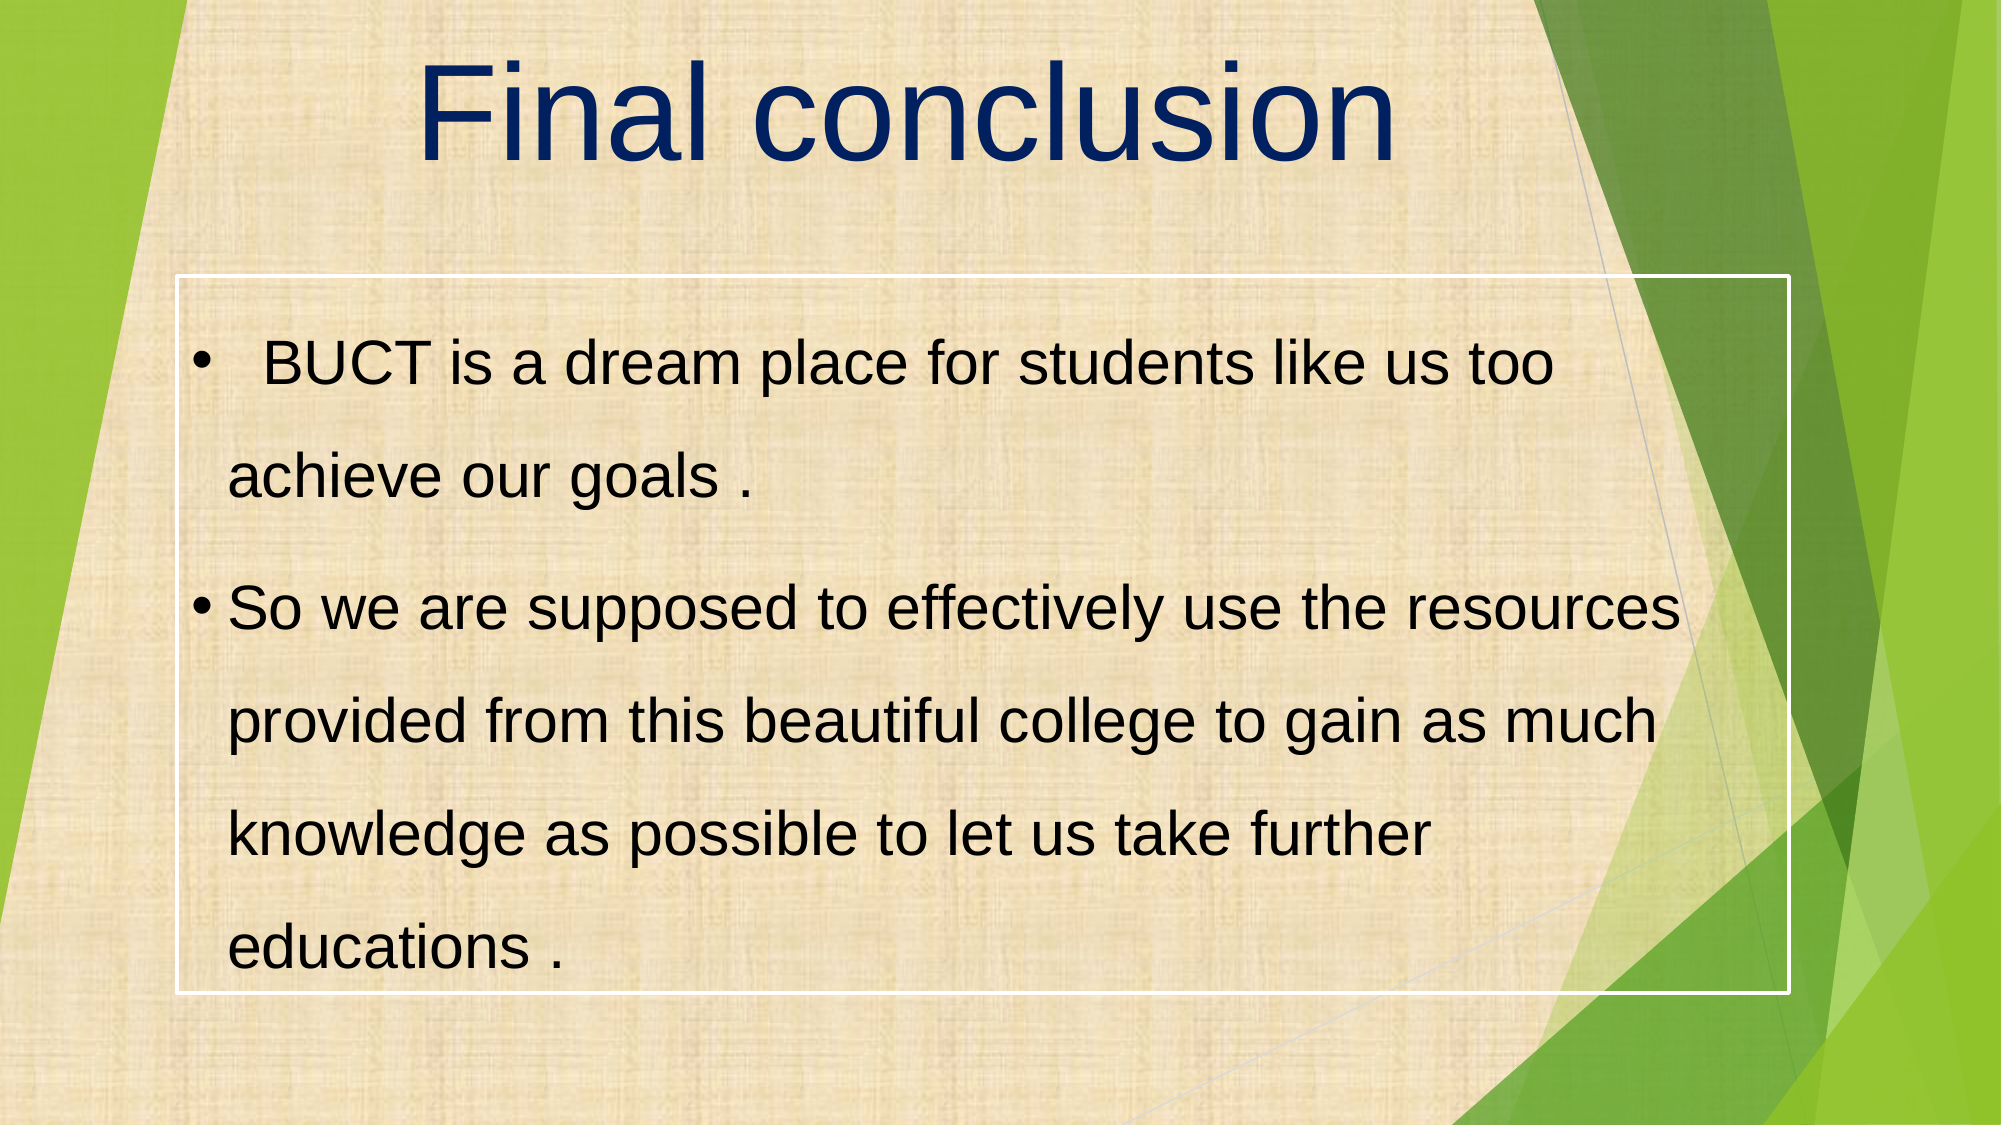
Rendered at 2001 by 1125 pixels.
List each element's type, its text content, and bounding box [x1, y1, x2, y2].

list BUCT is a dream place for students like us too achieve our goals . So we are supposed to effectively use the resources provided from this beautiful college to gain as much knowledge as possible to let us take further educations . [175, 274, 1791, 995]
title Final conclusion [400, 34, 1789, 251]
